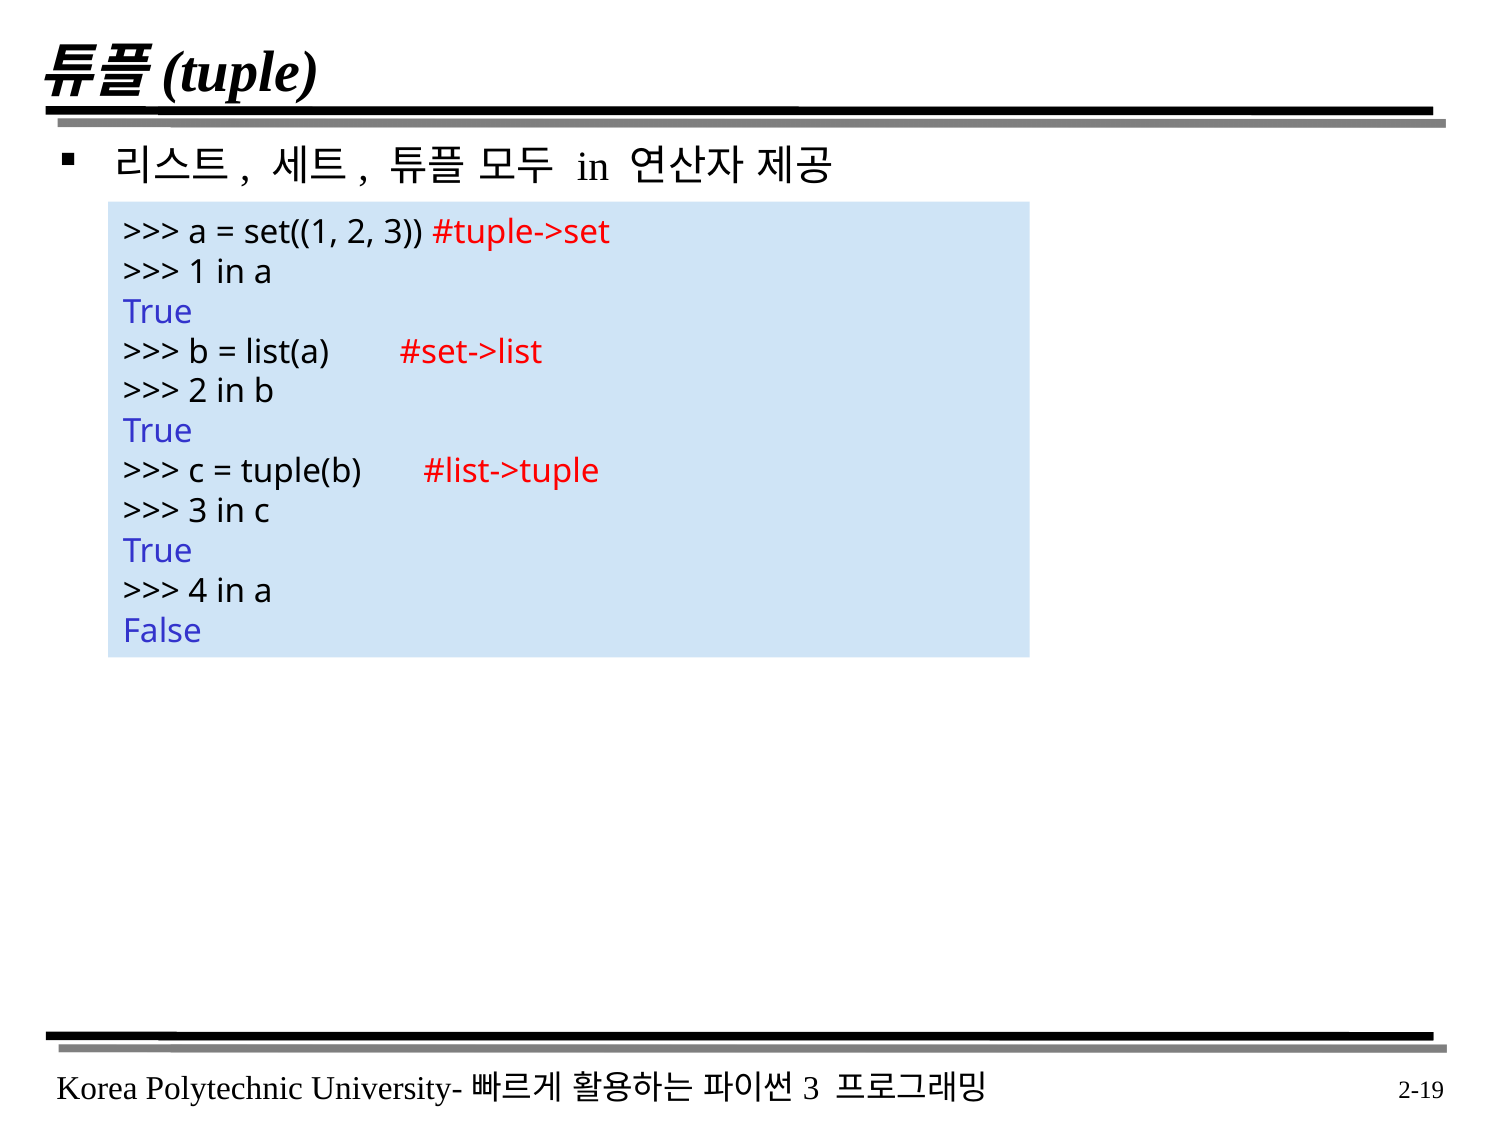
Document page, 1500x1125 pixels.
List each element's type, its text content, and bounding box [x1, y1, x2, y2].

text_box >>> a = set((1, 2, 3)) #tuple->set >>> 1 in a True >>> b = list(a) #set->list >>> 2 in b True >>> c = tuple(b) #list->tuple >>> 3 in c True >>> 4 in a False [106, 199, 1032, 660]
title 튜플(tuple) [25, 25, 1301, 101]
slide_number 2-19 [1333, 1066, 1460, 1115]
text_box 리스트, 세트, 튜플 모두 in 연산자 제공 [43, 131, 1450, 977]
